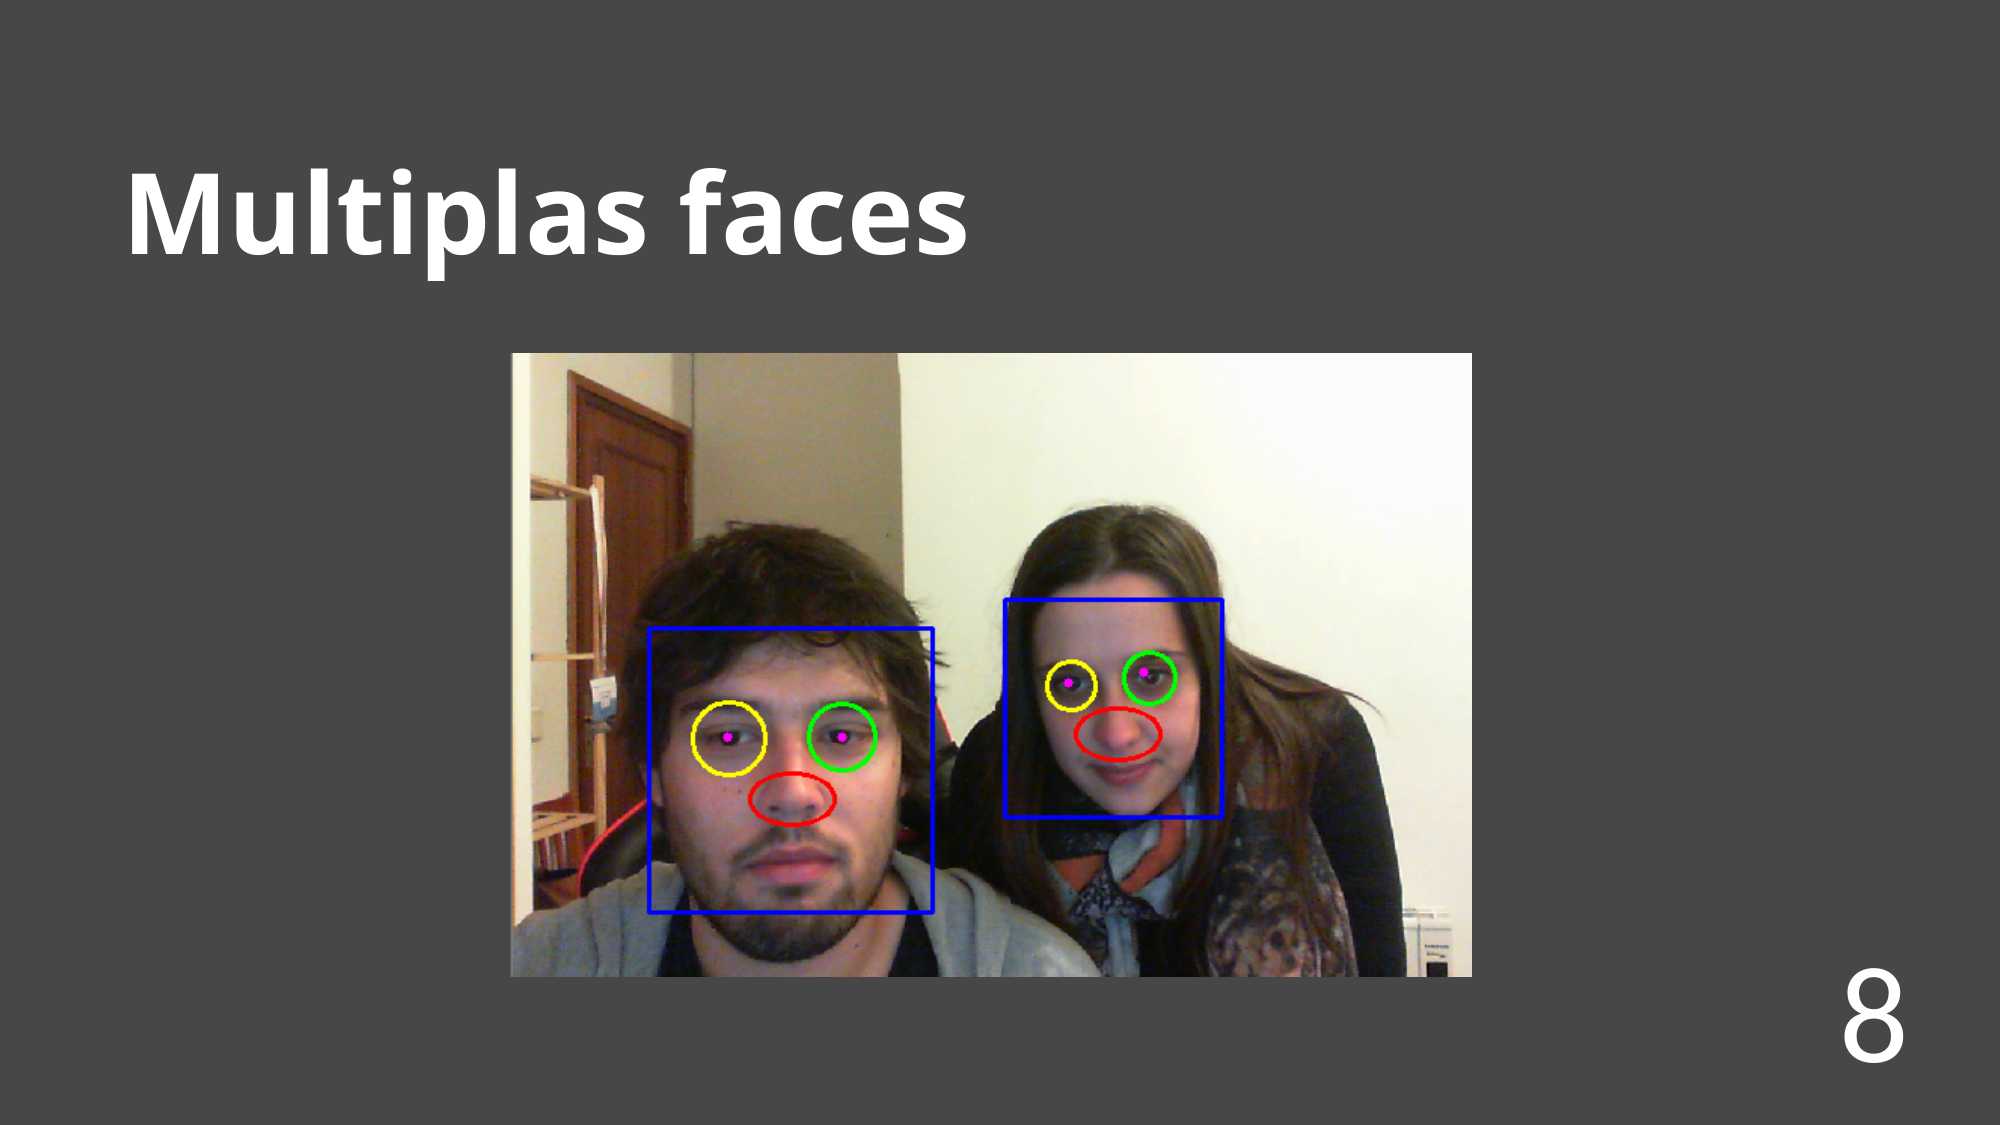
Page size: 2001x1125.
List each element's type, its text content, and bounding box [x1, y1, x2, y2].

text_box Multiplas faces [107, 81, 1875, 354]
picture [510, 353, 1472, 977]
text_box 8 [1669, 928, 1925, 1086]
